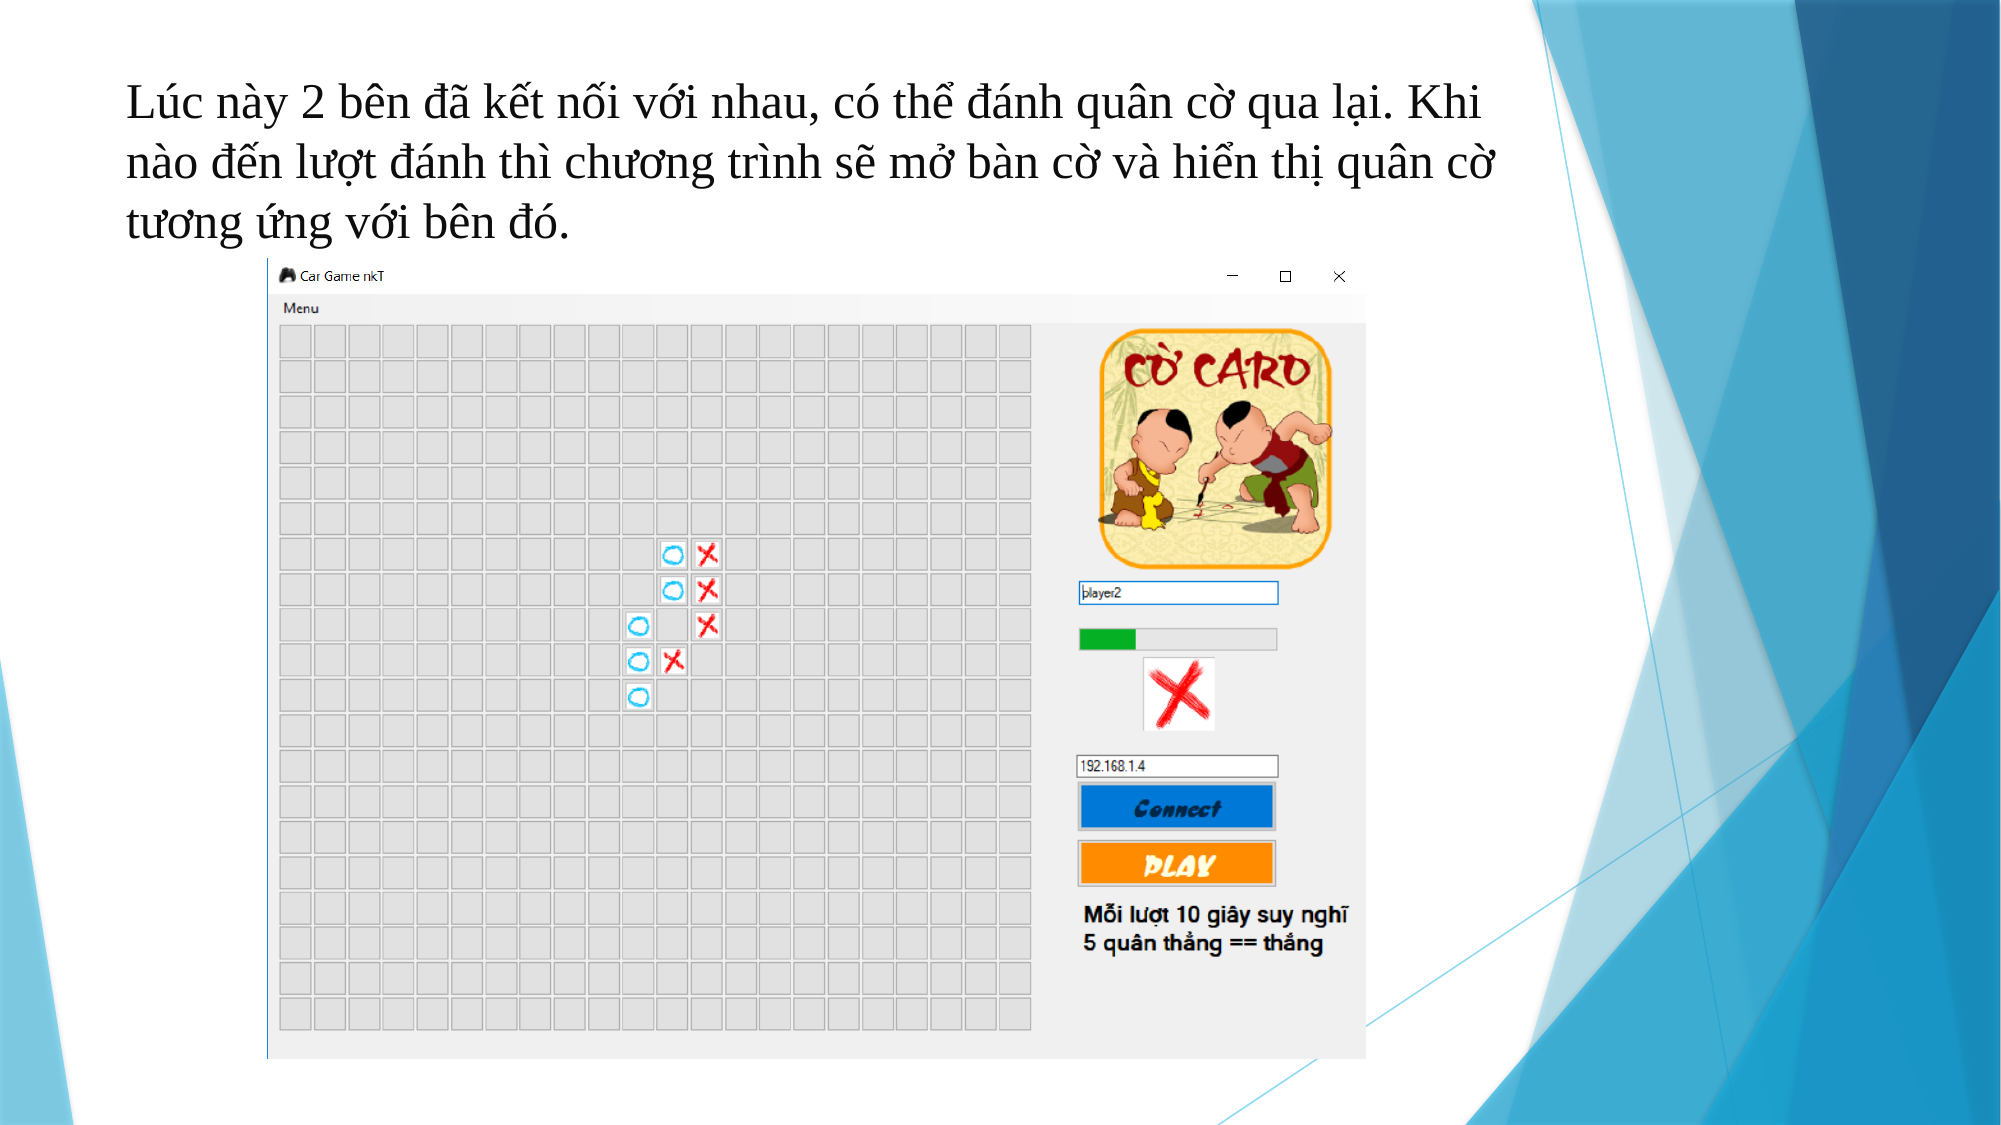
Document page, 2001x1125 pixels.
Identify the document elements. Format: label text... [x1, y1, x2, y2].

picture [266, 257, 1366, 1060]
list Lúc này 2 bên đã kết nối với nhau, có thể đánh quân cờ qua lại. Khi nào đến lượt đánh thì chương trình sẽ mở bàn cờ và hiển thị quân cờ tương ứng với bên đó. [111, 61, 1522, 991]
